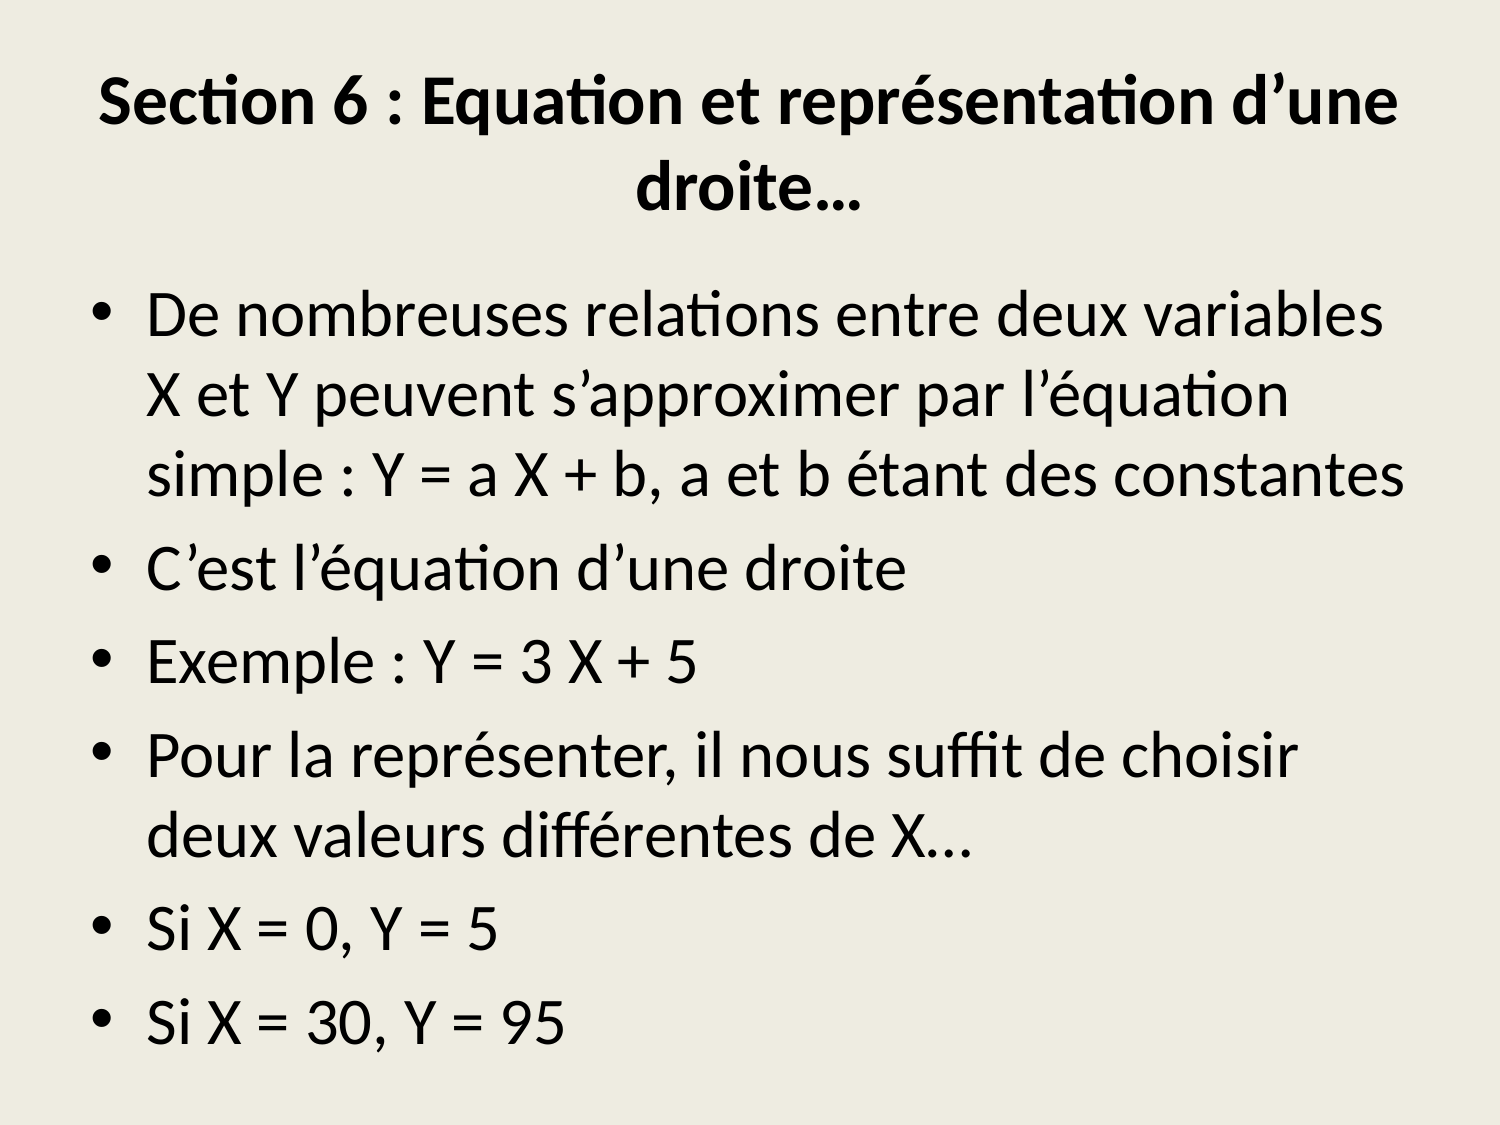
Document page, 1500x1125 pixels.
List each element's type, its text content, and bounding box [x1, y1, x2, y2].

title Section 6 : Equation et représentation d’une droite… [75, 45, 1425, 233]
list De nombreuses relations entre deux variables X et Y peuvent s’approximer par l’équation simple : Y = a X + b, a et b étant des constantes C’est l’équation d’une droite Exemple : Y = 3 X + 5 Pour la représenter, il nous suffit de choisir deux valeurs différentes de X… Si X = 0, Y = 5 Si X = 30, Y = 95 [75, 262, 1425, 1071]
